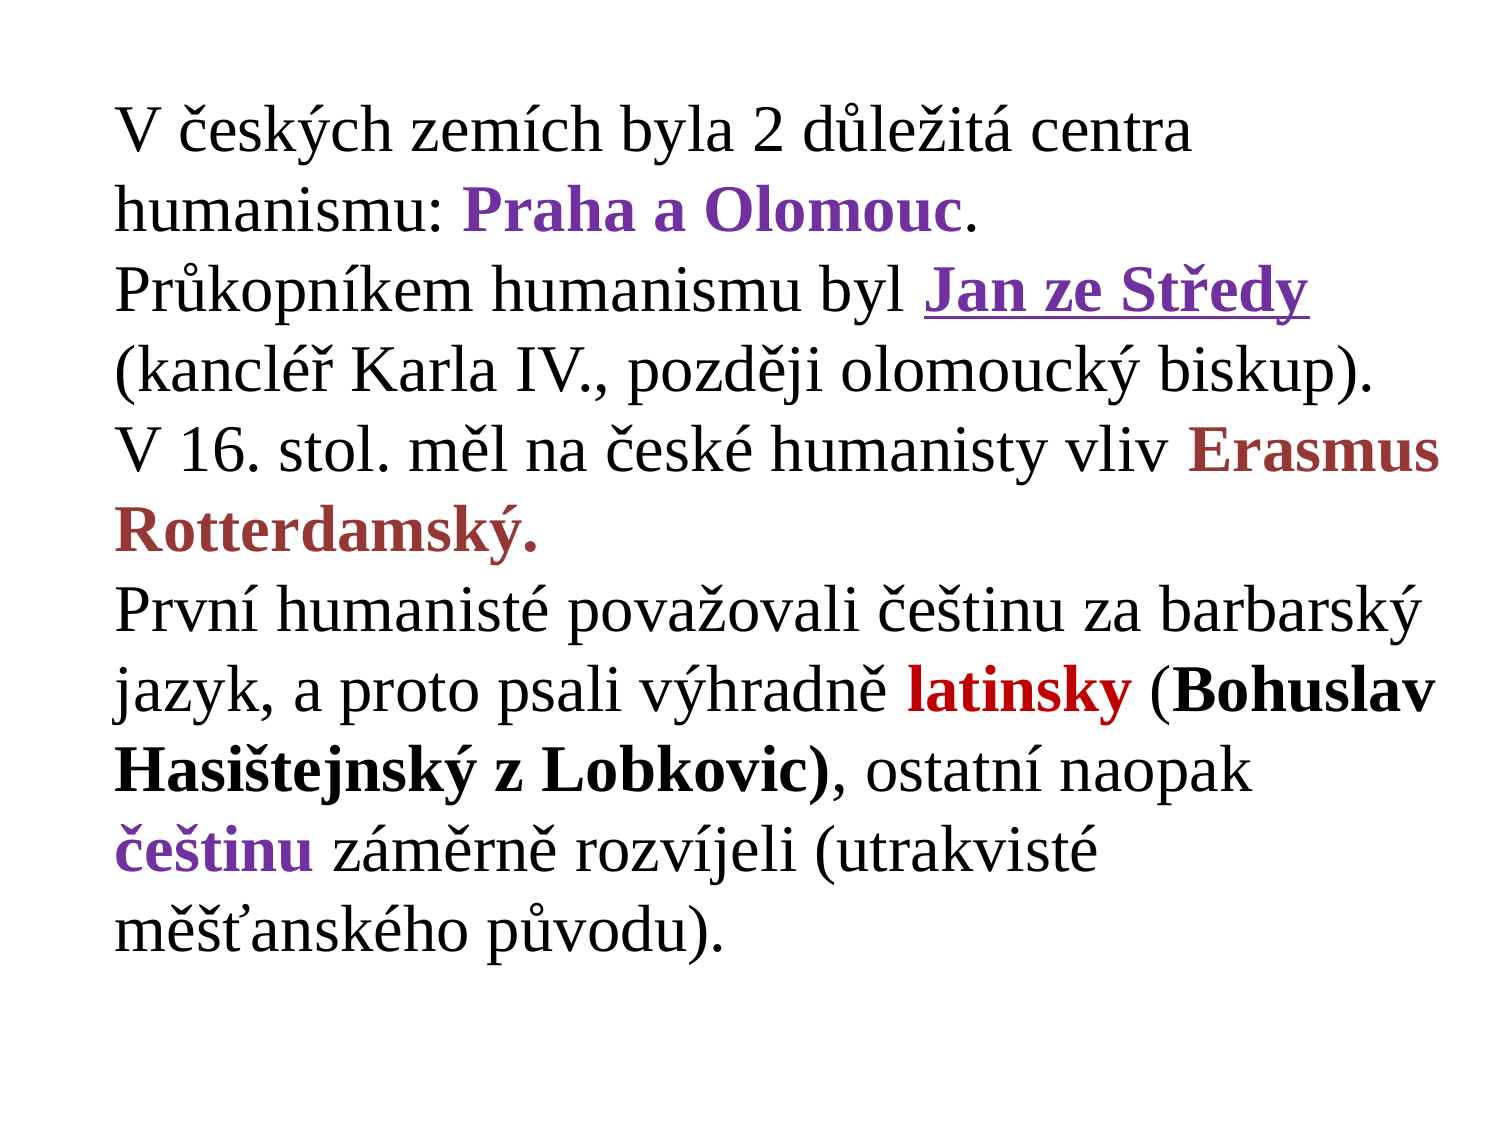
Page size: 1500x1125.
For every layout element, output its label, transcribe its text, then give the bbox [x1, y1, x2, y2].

text_box V českých zemích byla 2 důležitá centra humanismu: Praha a Olomouc. Průkopníkem humanismu byl Jan ze Středy (kancléř Karla IV., později olomoucký biskup). V 16. stol. měl na české humanisty vliv Erasmus Rotterdamský. První humanisté považovali češtinu za barbarský jazyk, a proto psali výhradně latinsky (Bohuslav Hasištejnský z Lobkovic), ostatní naopak češtinu záměrně rozvíjeli (utrakvisté měšťanského původu). [100, 77, 1459, 973]
